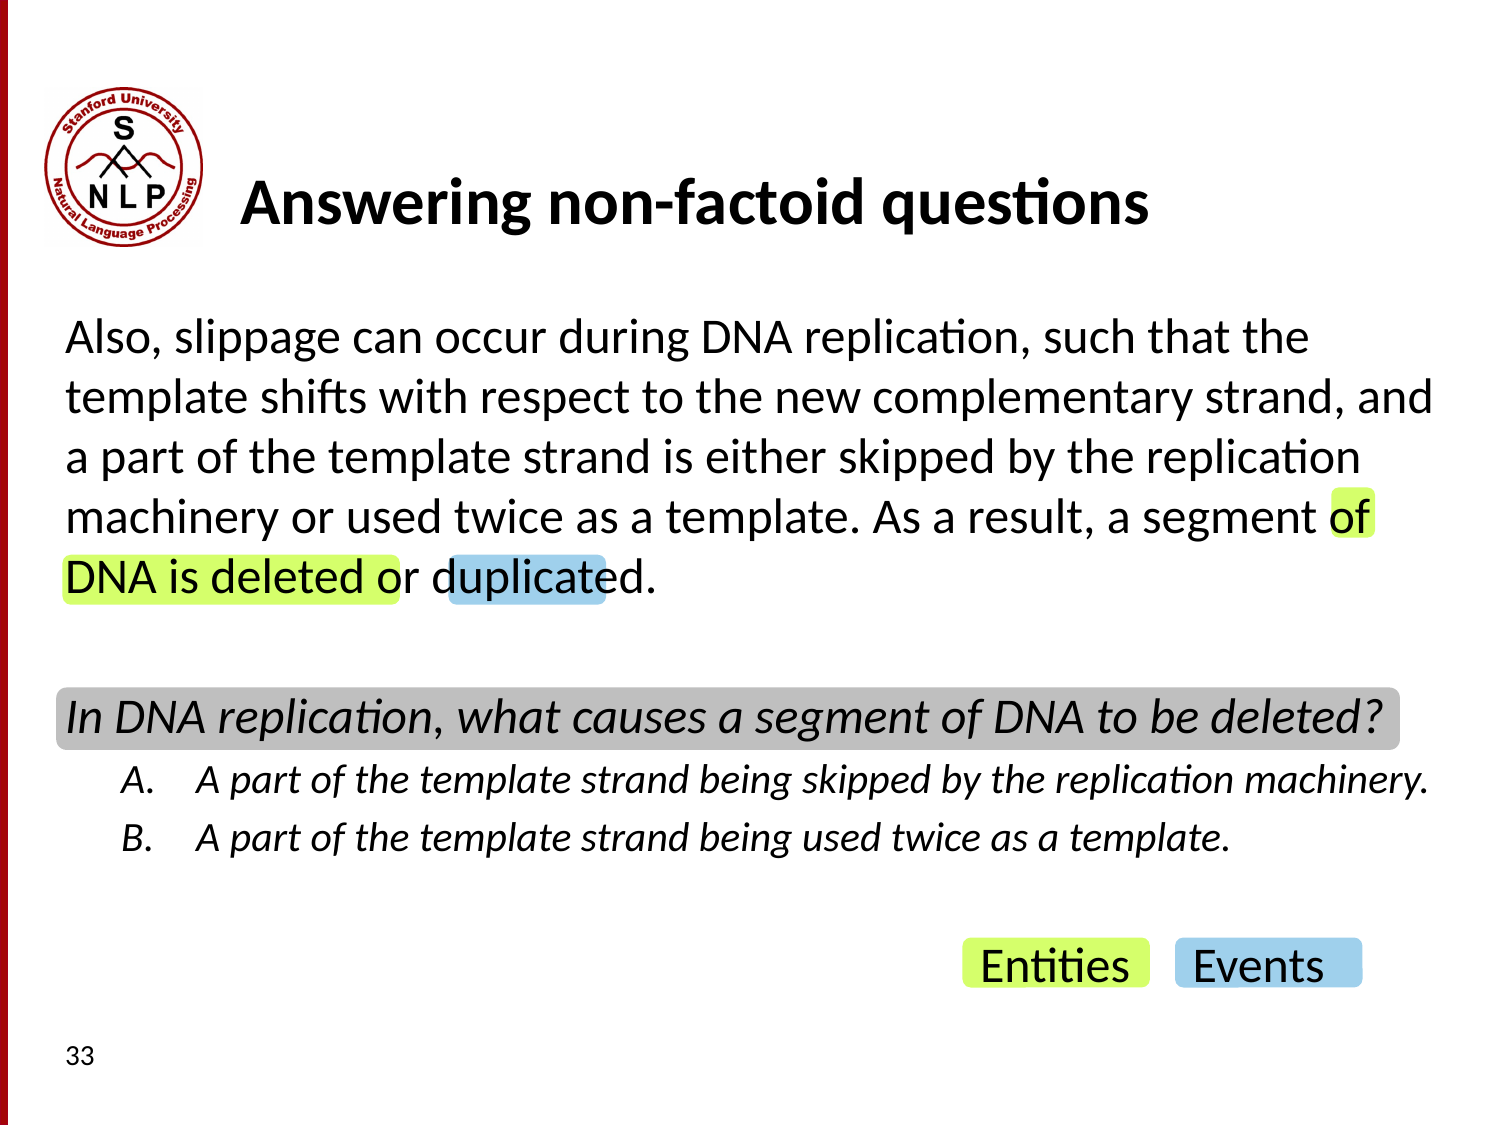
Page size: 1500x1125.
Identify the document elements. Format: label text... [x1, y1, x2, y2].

text_box Entities [962, 937, 1150, 988]
slide_number 33 [49, 1028, 376, 1105]
list Also, slippage can occur during DNA replication, such that the template shifts with respect to the new complementary strand, and a part of the template strand is either skipped by the replication machinery or used twice as a template. As a result, a segment of DNA is deleted or duplicated. In DNA replication, what causes a segment of DNA to be deleted? A part of the template strand being skipped by the replication machinery. A part of the template strand being used twice as a template. [50, 295, 1450, 1025]
title Answering non-factoid questions [225, 83, 1450, 246]
text_box Events [1175, 937, 1363, 988]
picture [44, 87, 203, 247]
